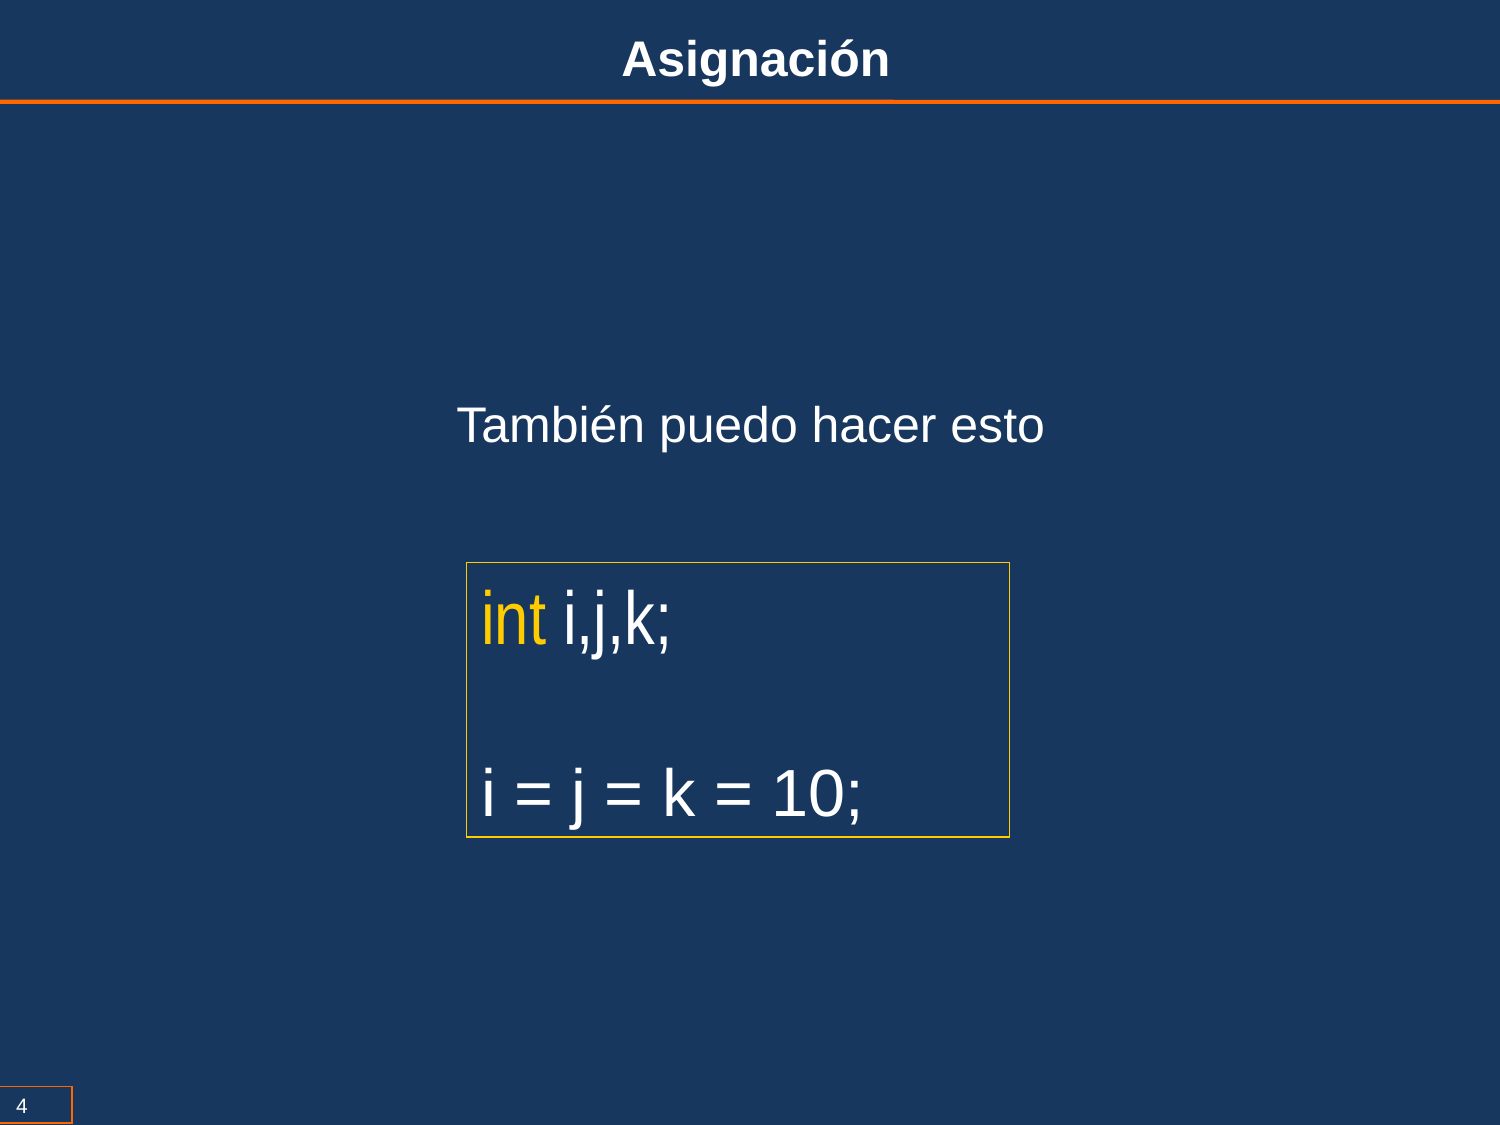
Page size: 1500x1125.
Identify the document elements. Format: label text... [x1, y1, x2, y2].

text_box También puedo hacer esto [253, 385, 1234, 461]
text_box int i,j,k; i = j = k = 10; [466, 562, 1010, 838]
text_box Asignación [194, 19, 1317, 94]
